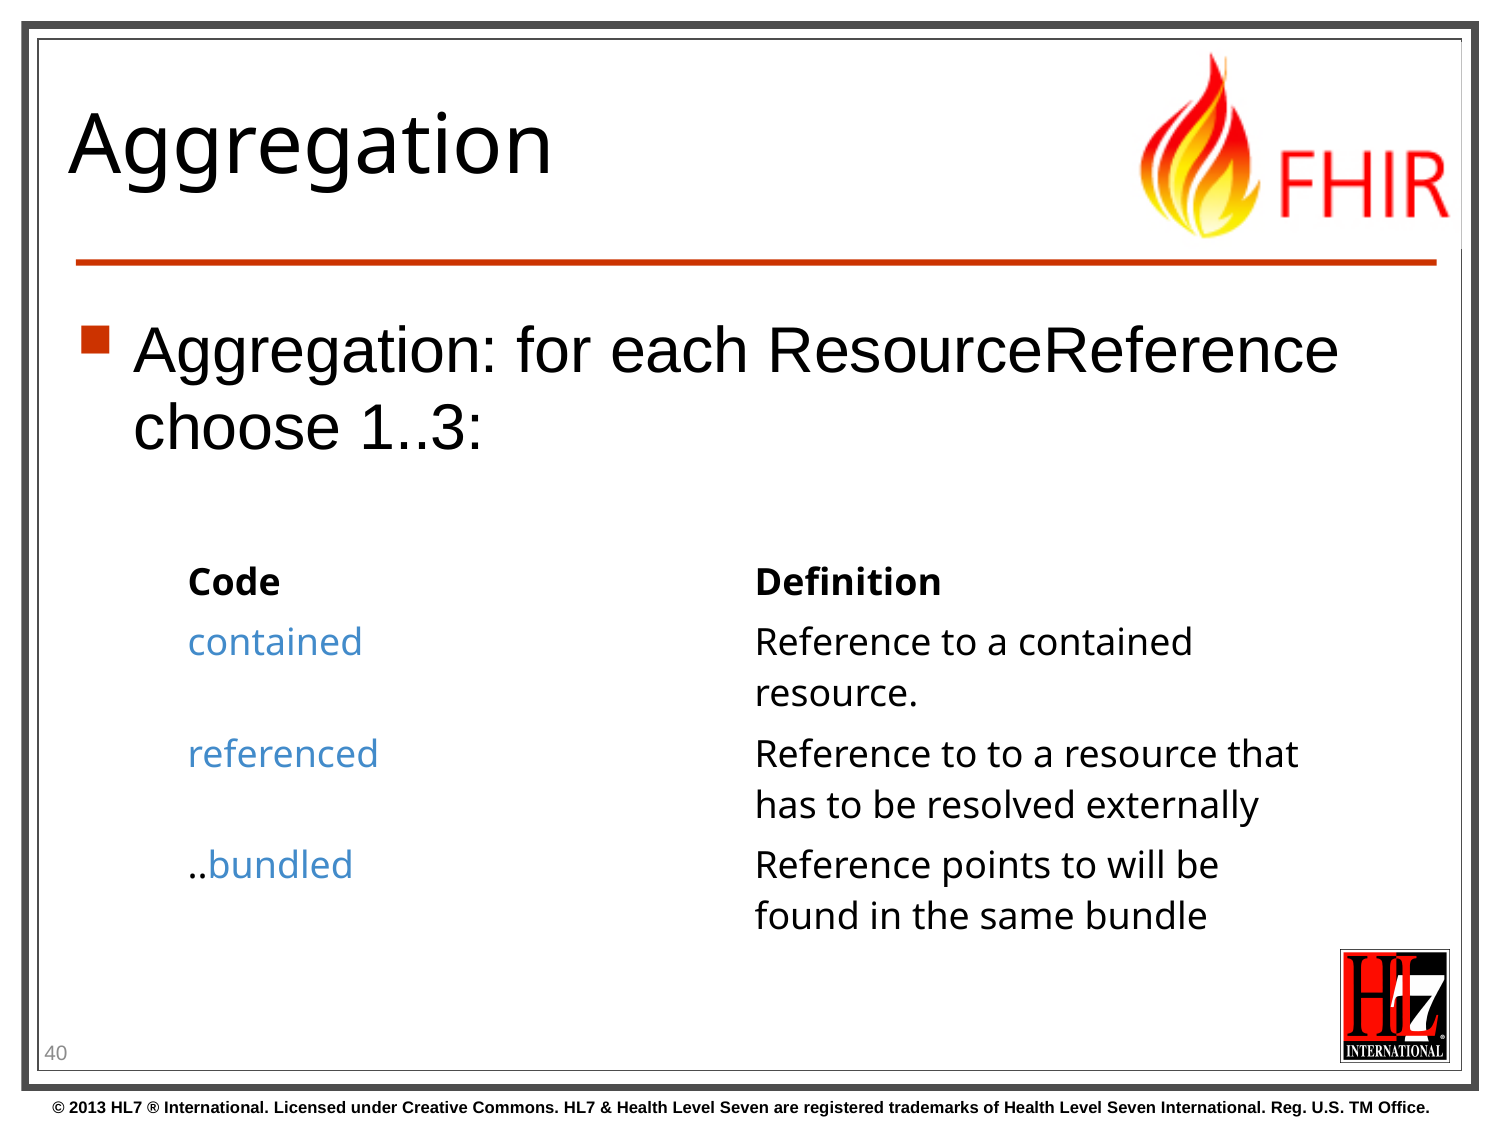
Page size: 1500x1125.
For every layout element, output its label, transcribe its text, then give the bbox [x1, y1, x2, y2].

title Aggregation [53, 54, 1128, 244]
table_cell Reference to to a resource that has to be resolved externally [750, 723, 1317, 834]
table_cell Reference to a contained resource. [750, 611, 1317, 723]
table_cell ..bundled [183, 834, 750, 945]
table_header Definition [750, 551, 1317, 611]
slide_number 40 [29, 1034, 148, 1071]
table_cell referenced [183, 723, 750, 834]
list Aggregation: for each ResourceReference choose 1..3: [62, 299, 1438, 1035]
table_cell contained [183, 611, 750, 723]
table_cell Reference points to will be found in the same bundle [750, 834, 1317, 945]
picture [1128, 42, 1462, 249]
table_header Code [183, 551, 750, 611]
picture [1340, 949, 1450, 1063]
